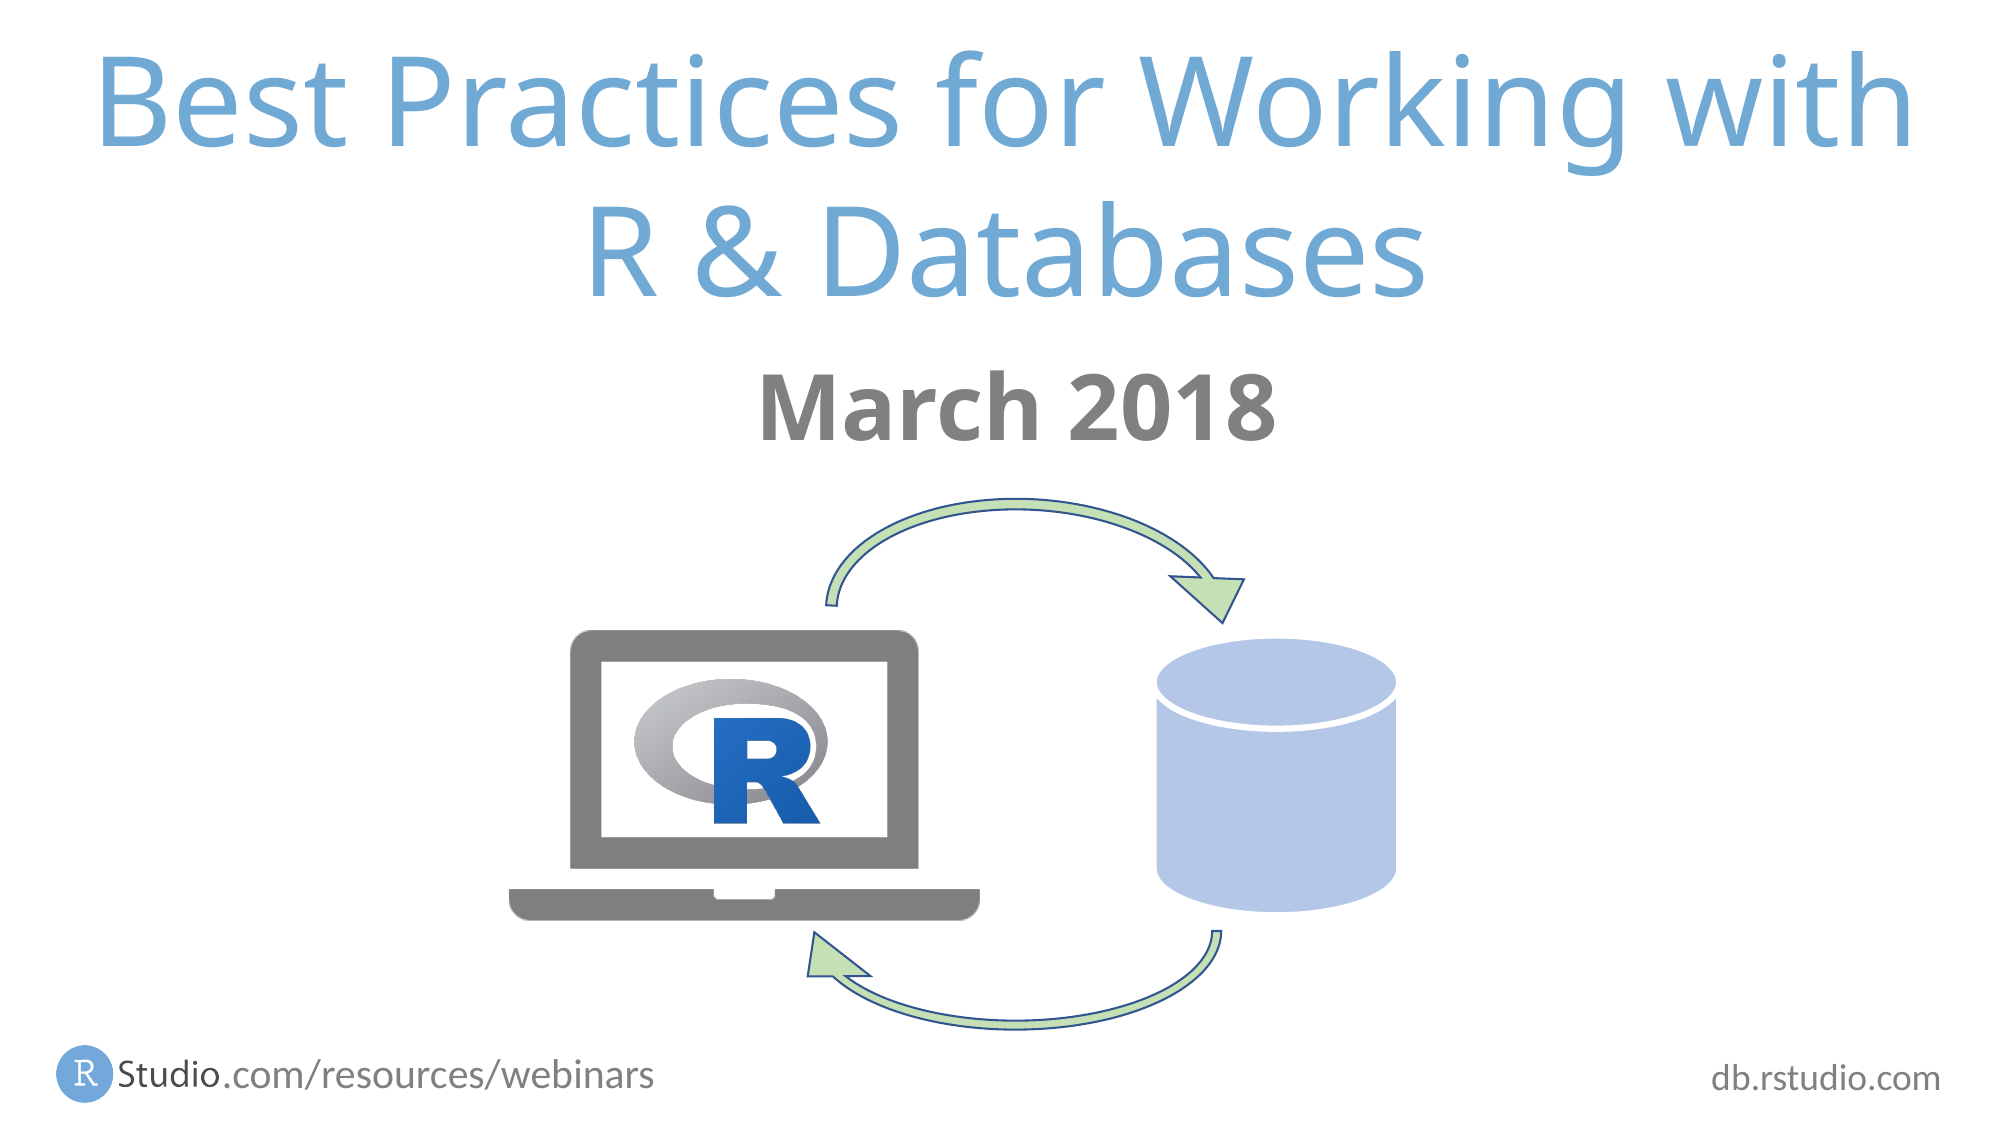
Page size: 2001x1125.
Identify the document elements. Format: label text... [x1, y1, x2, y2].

text_box [941, 929, 1223, 1031]
text_box March 2018 [740, 341, 1478, 467]
text_box [1152, 634, 1401, 917]
text_box [885, 497, 1246, 625]
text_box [499, 527, 990, 1024]
text_box .com/resources/webinars [207, 1039, 670, 1105]
text_box Best Practices for Working with R & Databases [36, 13, 1975, 329]
picture [56, 1045, 207, 1103]
